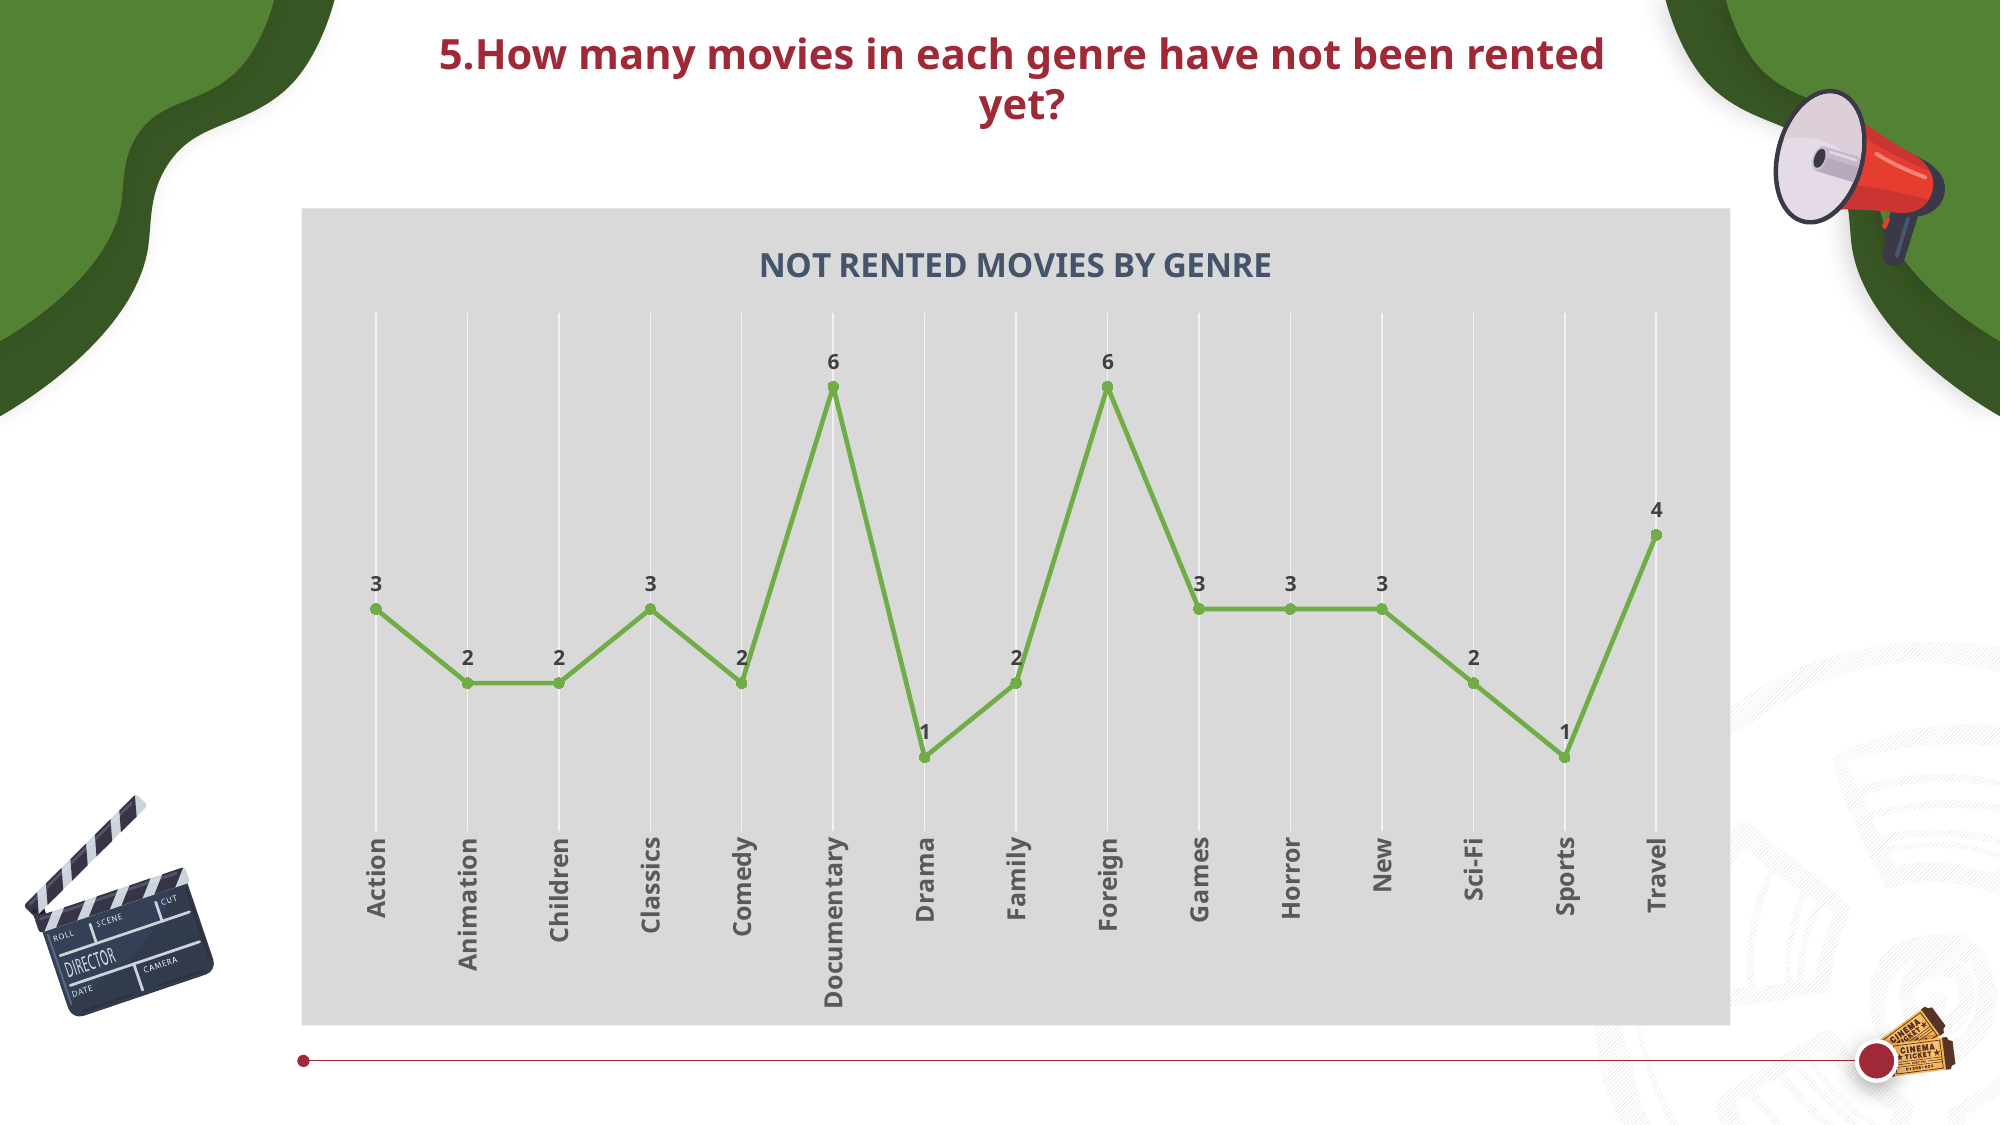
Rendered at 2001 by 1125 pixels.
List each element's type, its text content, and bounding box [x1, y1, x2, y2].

text_box [0, 0, 275, 342]
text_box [1874, 1006, 1956, 1077]
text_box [1593, 641, 2000, 1125]
text_box [1665, 0, 1772, 123]
chart [301, 208, 1731, 1026]
text_box [1725, 0, 2000, 342]
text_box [24, 794, 215, 1017]
text_box [0, 0, 335, 417]
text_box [1772, 88, 1945, 266]
text_box 5.How many movies in each genre have not been rented yet? [407, 27, 1638, 128]
text_box [1856, 266, 2000, 417]
